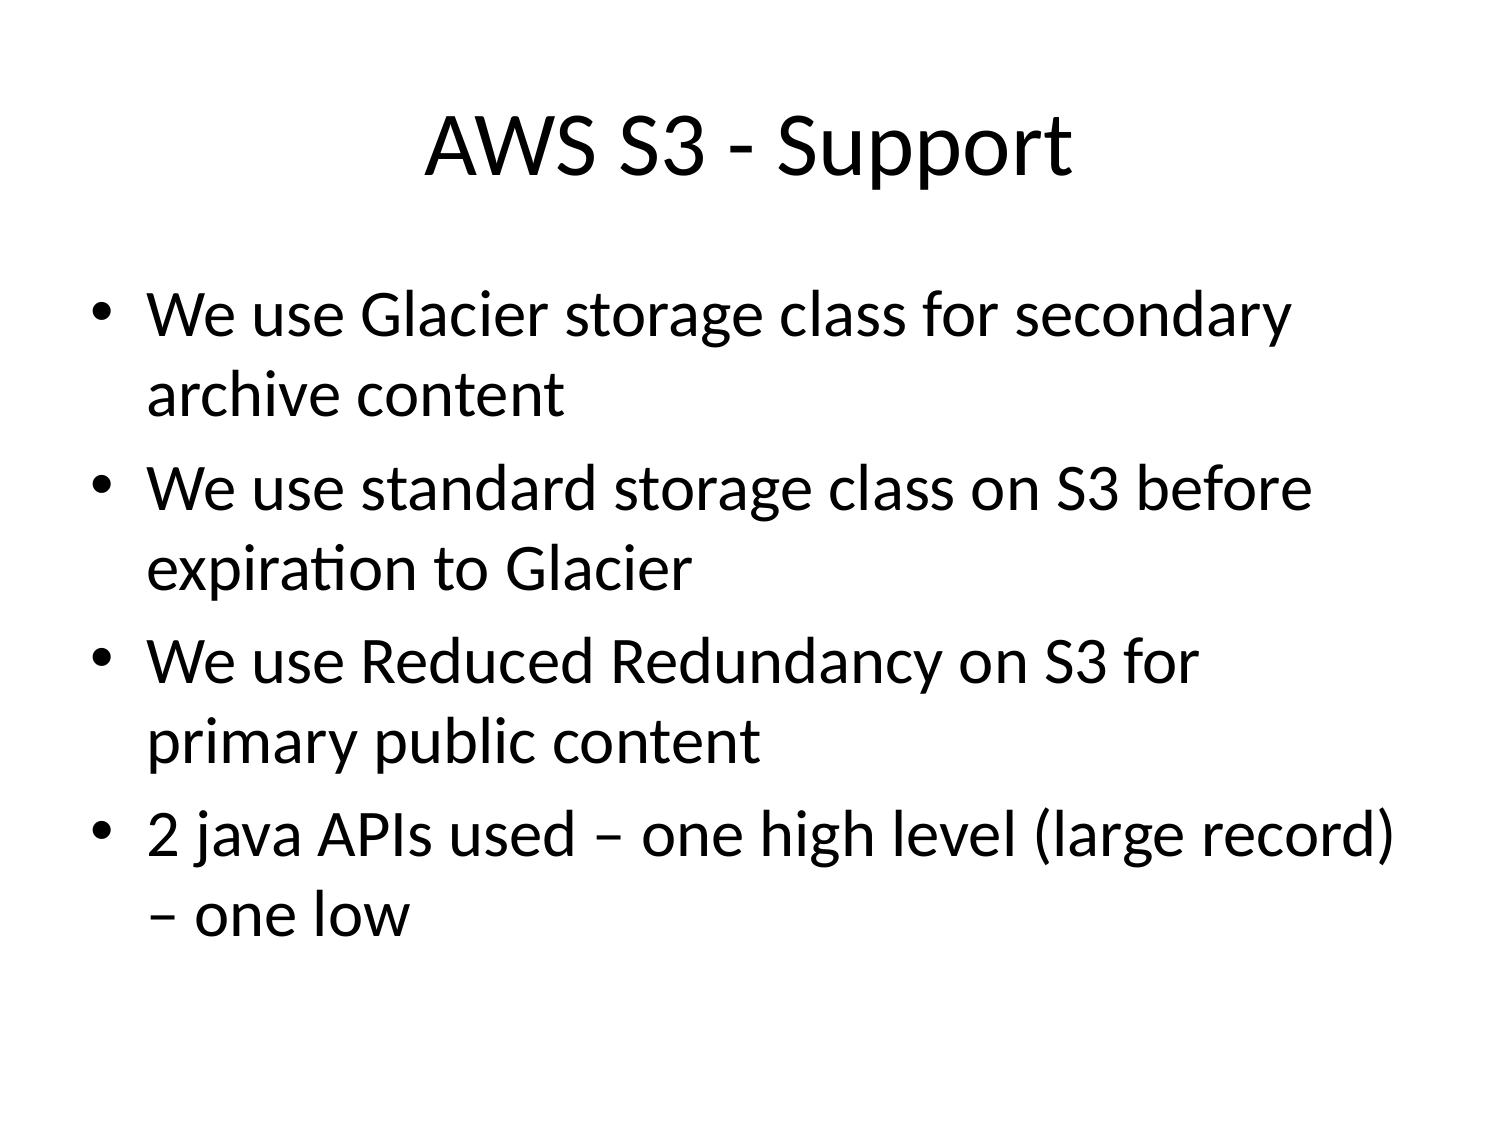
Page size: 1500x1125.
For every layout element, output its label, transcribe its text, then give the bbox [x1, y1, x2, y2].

title AWS S3 - Support [75, 45, 1425, 233]
list We use Glacier storage class for secondary archive content We use standard storage class on S3 before expiration to Glacier We use Reduced Redundancy on S3 for primary public content 2 java APIs used – one high level (large record) – one low [75, 262, 1425, 1005]
